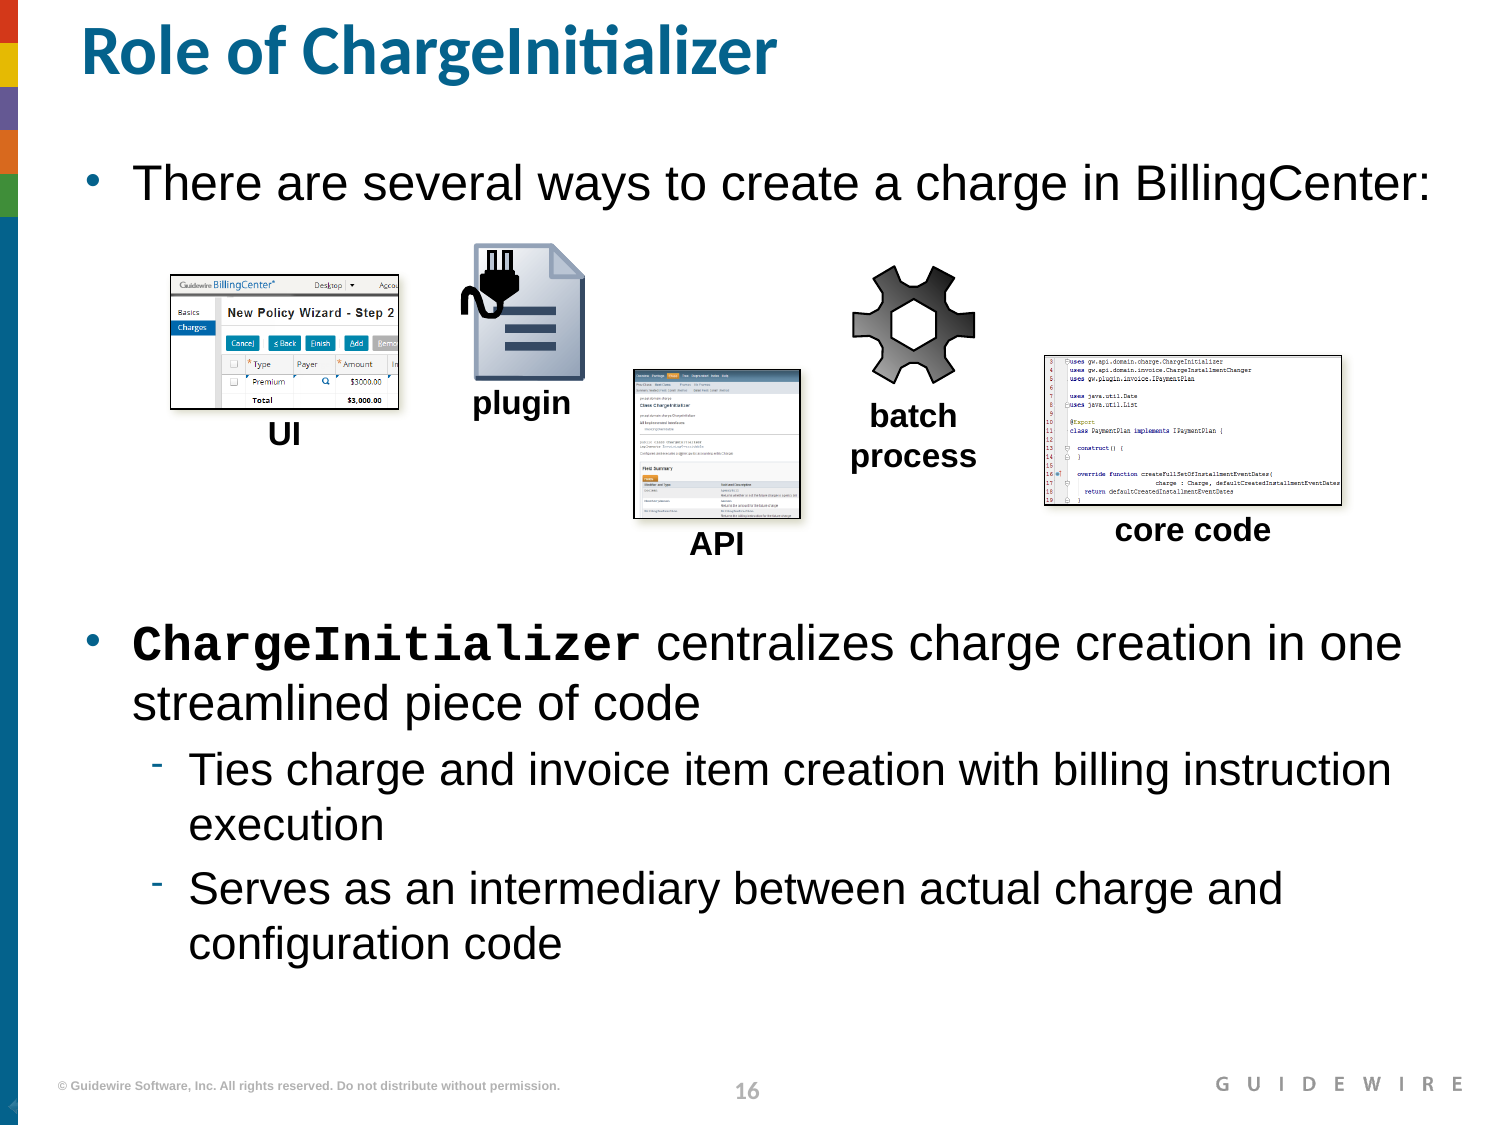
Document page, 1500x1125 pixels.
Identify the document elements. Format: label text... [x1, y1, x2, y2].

picture [10, 1101, 18, 1111]
picture [0, 0, 18, 216]
title Role of ChargeInitializer [81, 19, 1446, 142]
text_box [1044, 355, 1341, 550]
list There are several ways to create a charge in BillingCenter: ChargeInitializer centralizes charge creation in one streamlined piece of code Ties charge and invoice item creation with billing instruction execution Serves as an intermediary between actual charge and configuration code [85, 149, 1450, 1050]
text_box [620, 370, 814, 563]
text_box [817, 266, 1010, 475]
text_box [442, 245, 602, 422]
picture [1215, 1073, 1480, 1096]
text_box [164, 275, 405, 453]
